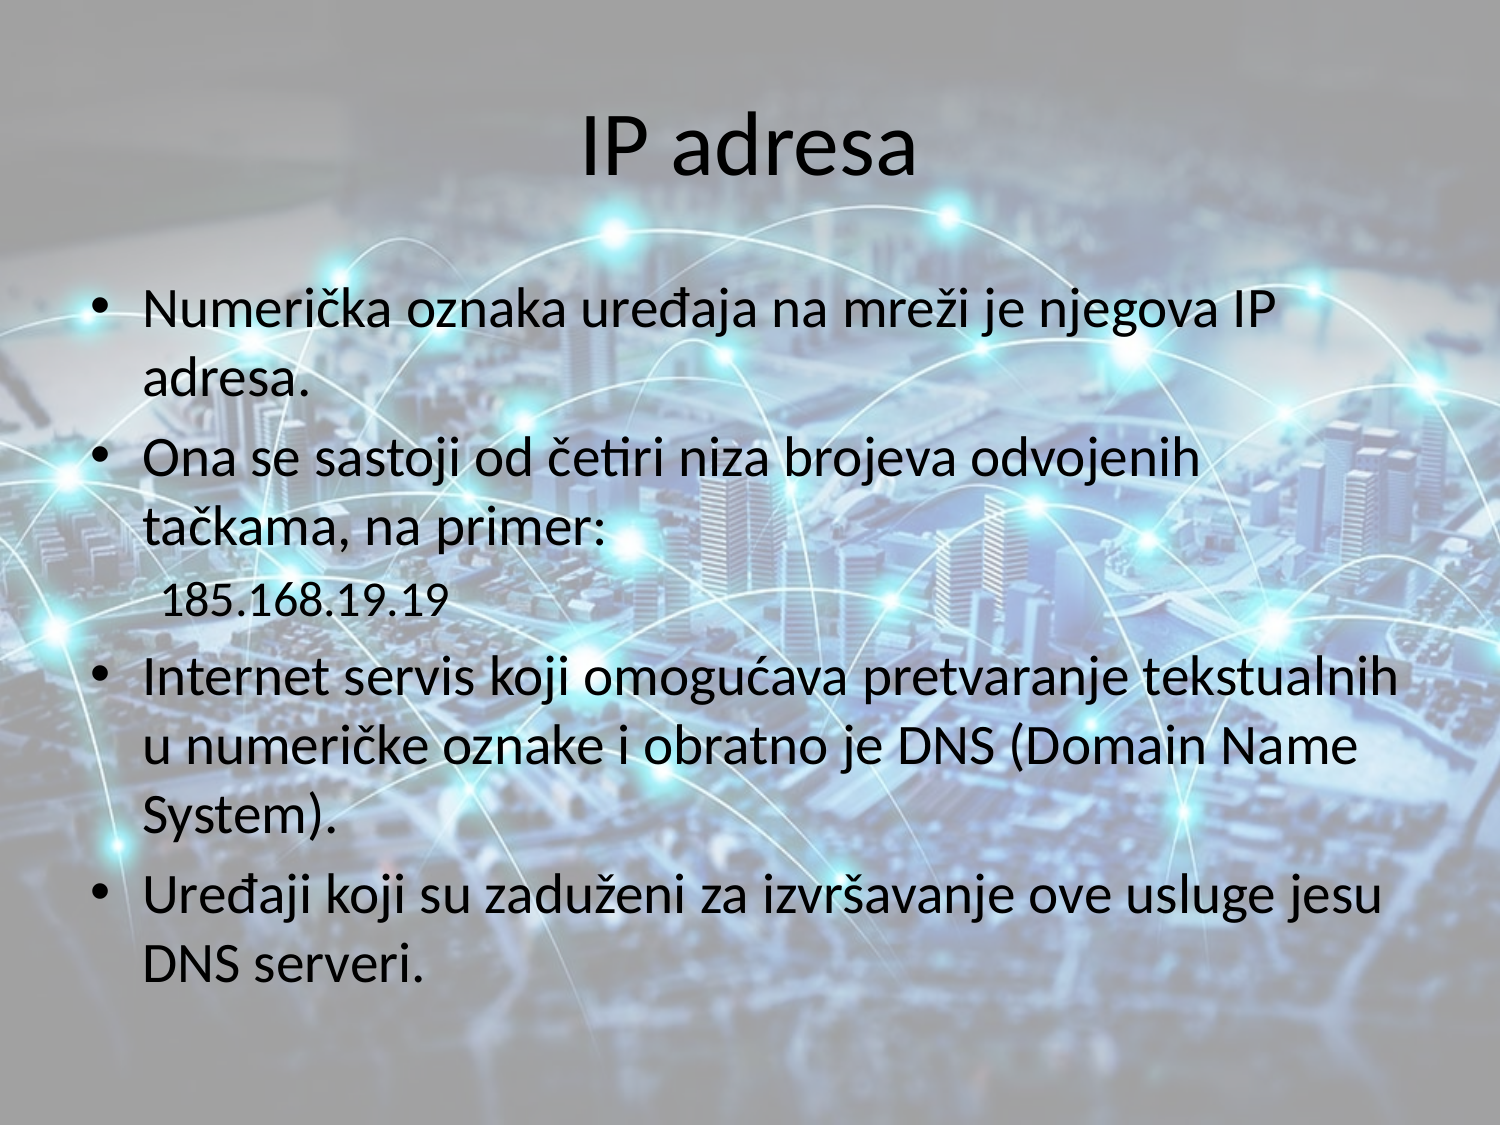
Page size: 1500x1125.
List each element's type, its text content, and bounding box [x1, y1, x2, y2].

list Numerička oznaka uređaja na mreži je njegova IP adresa. Ona se sastoji od četiri niza brojeva odvojenih tačkama, na primer: 185.168.19.19 Internet servis koji omogućava pretvaranje tekstualnih u numeričke oznake i obratno je DNS (Domain Name System). Uređaji koji su zaduženi za izvršavanje ove usluge jesu DNS serveri. [75, 262, 1425, 1005]
title IP adresa [75, 45, 1425, 233]
